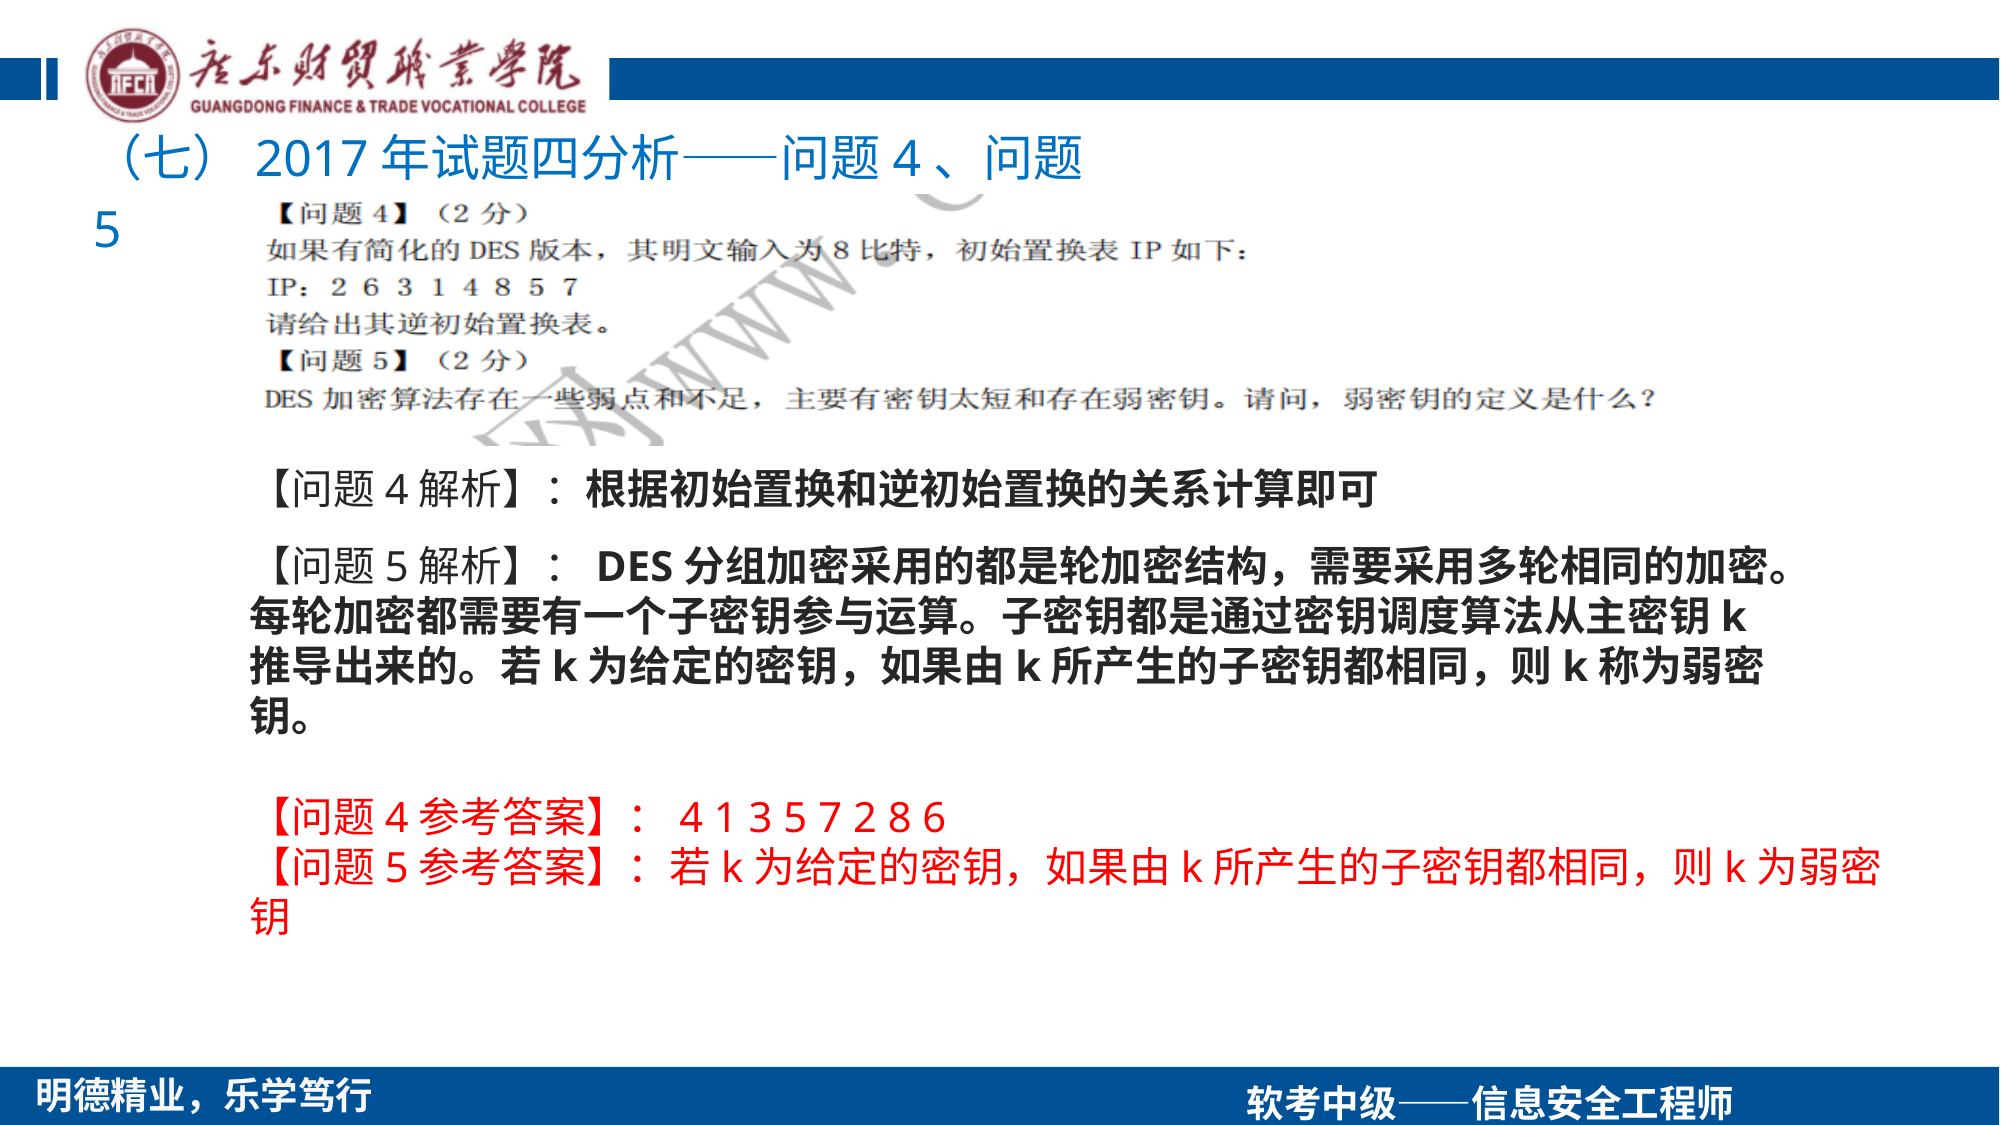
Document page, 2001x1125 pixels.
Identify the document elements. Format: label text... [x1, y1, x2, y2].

picture [83, 20, 593, 106]
picture [209, 194, 1719, 446]
text_box 【问题4解析】：根据初始置换和逆初始置换的关系计算即可 [234, 455, 1760, 521]
text_box 【问题4参考答案】：4 1 3 5 7 2 8 6 【问题5参考答案】：若k为给定的密钥，如果由k所产生的子密钥都相同，则k为弱密钥 [234, 783, 1900, 948]
text_box （七）2017年试题四分析——问题4、问题5 [78, 106, 1129, 266]
text_box 【问题5解析】：DES分组加密采用的都是轮加密结构，需要采用多轮相同的加密。每轮加密都需要有一个子密钥参与运算。子密钥都是通过密钥调度算法从主密钥k推导出来的。若k为给定的密钥，如果由k所产生的子密钥都相同，则k称为弱密钥。 [234, 531, 1795, 747]
